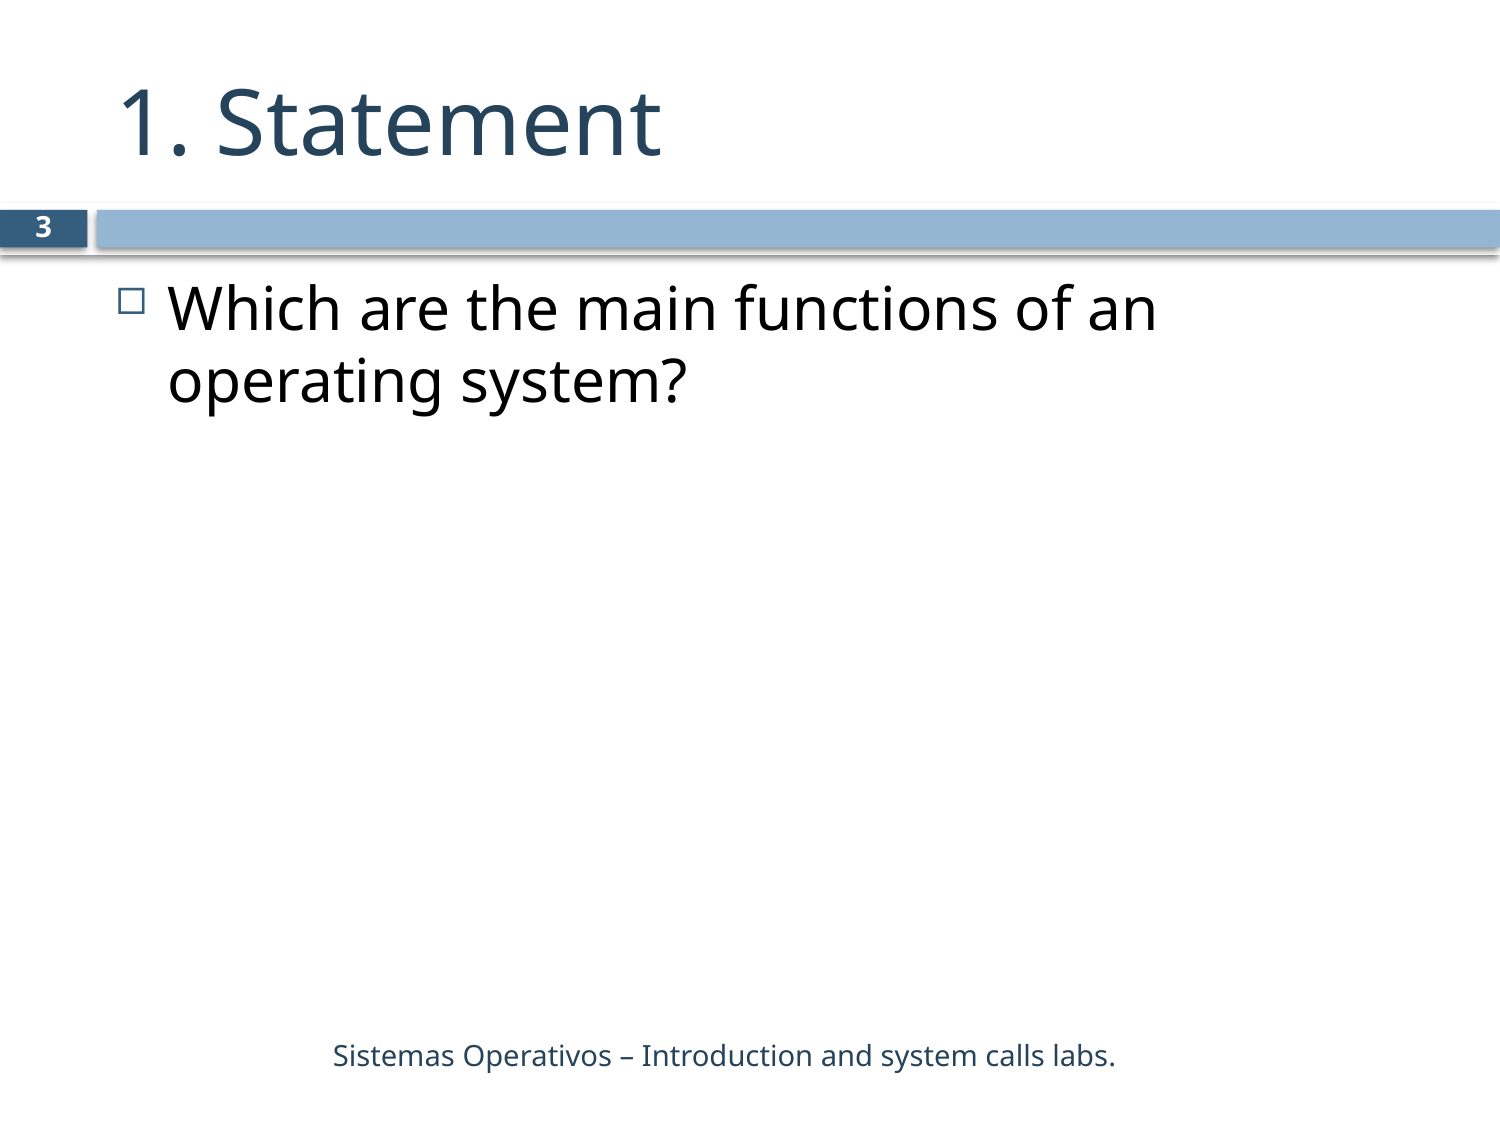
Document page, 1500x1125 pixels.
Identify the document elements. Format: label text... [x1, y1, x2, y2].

slide_number 3 [0, 208, 88, 249]
list Which are the main functions of an operating system? [100, 262, 1439, 1001]
footer Sistemas Operativos – Introduction and system calls labs. [242, 1024, 1132, 1085]
title 1. Statement [100, 37, 1439, 201]
